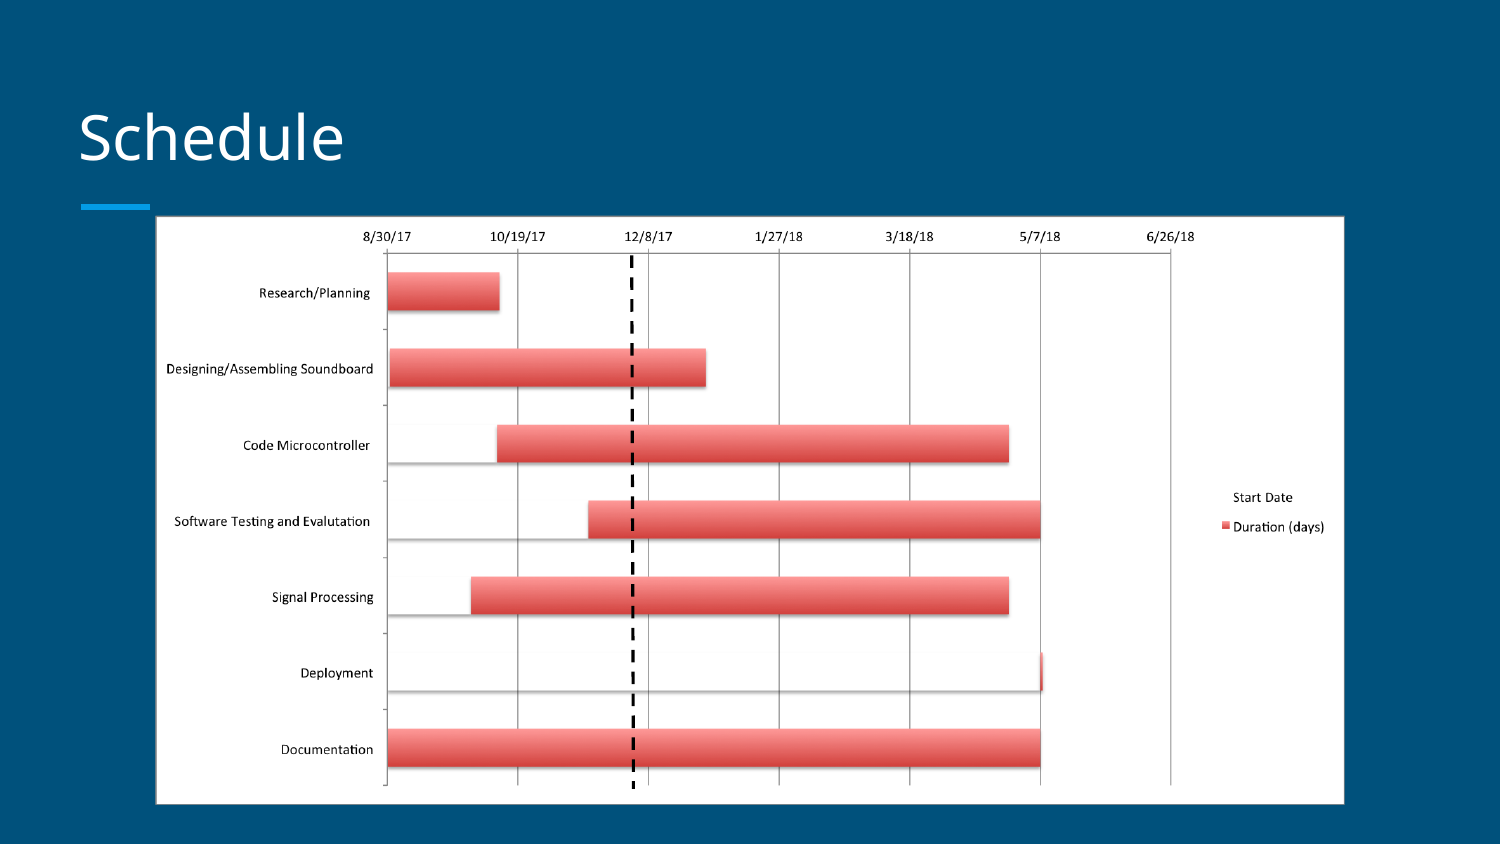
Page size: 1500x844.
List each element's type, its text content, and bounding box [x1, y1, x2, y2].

title Schedule [63, 75, 1437, 188]
picture [156, 216, 1344, 804]
